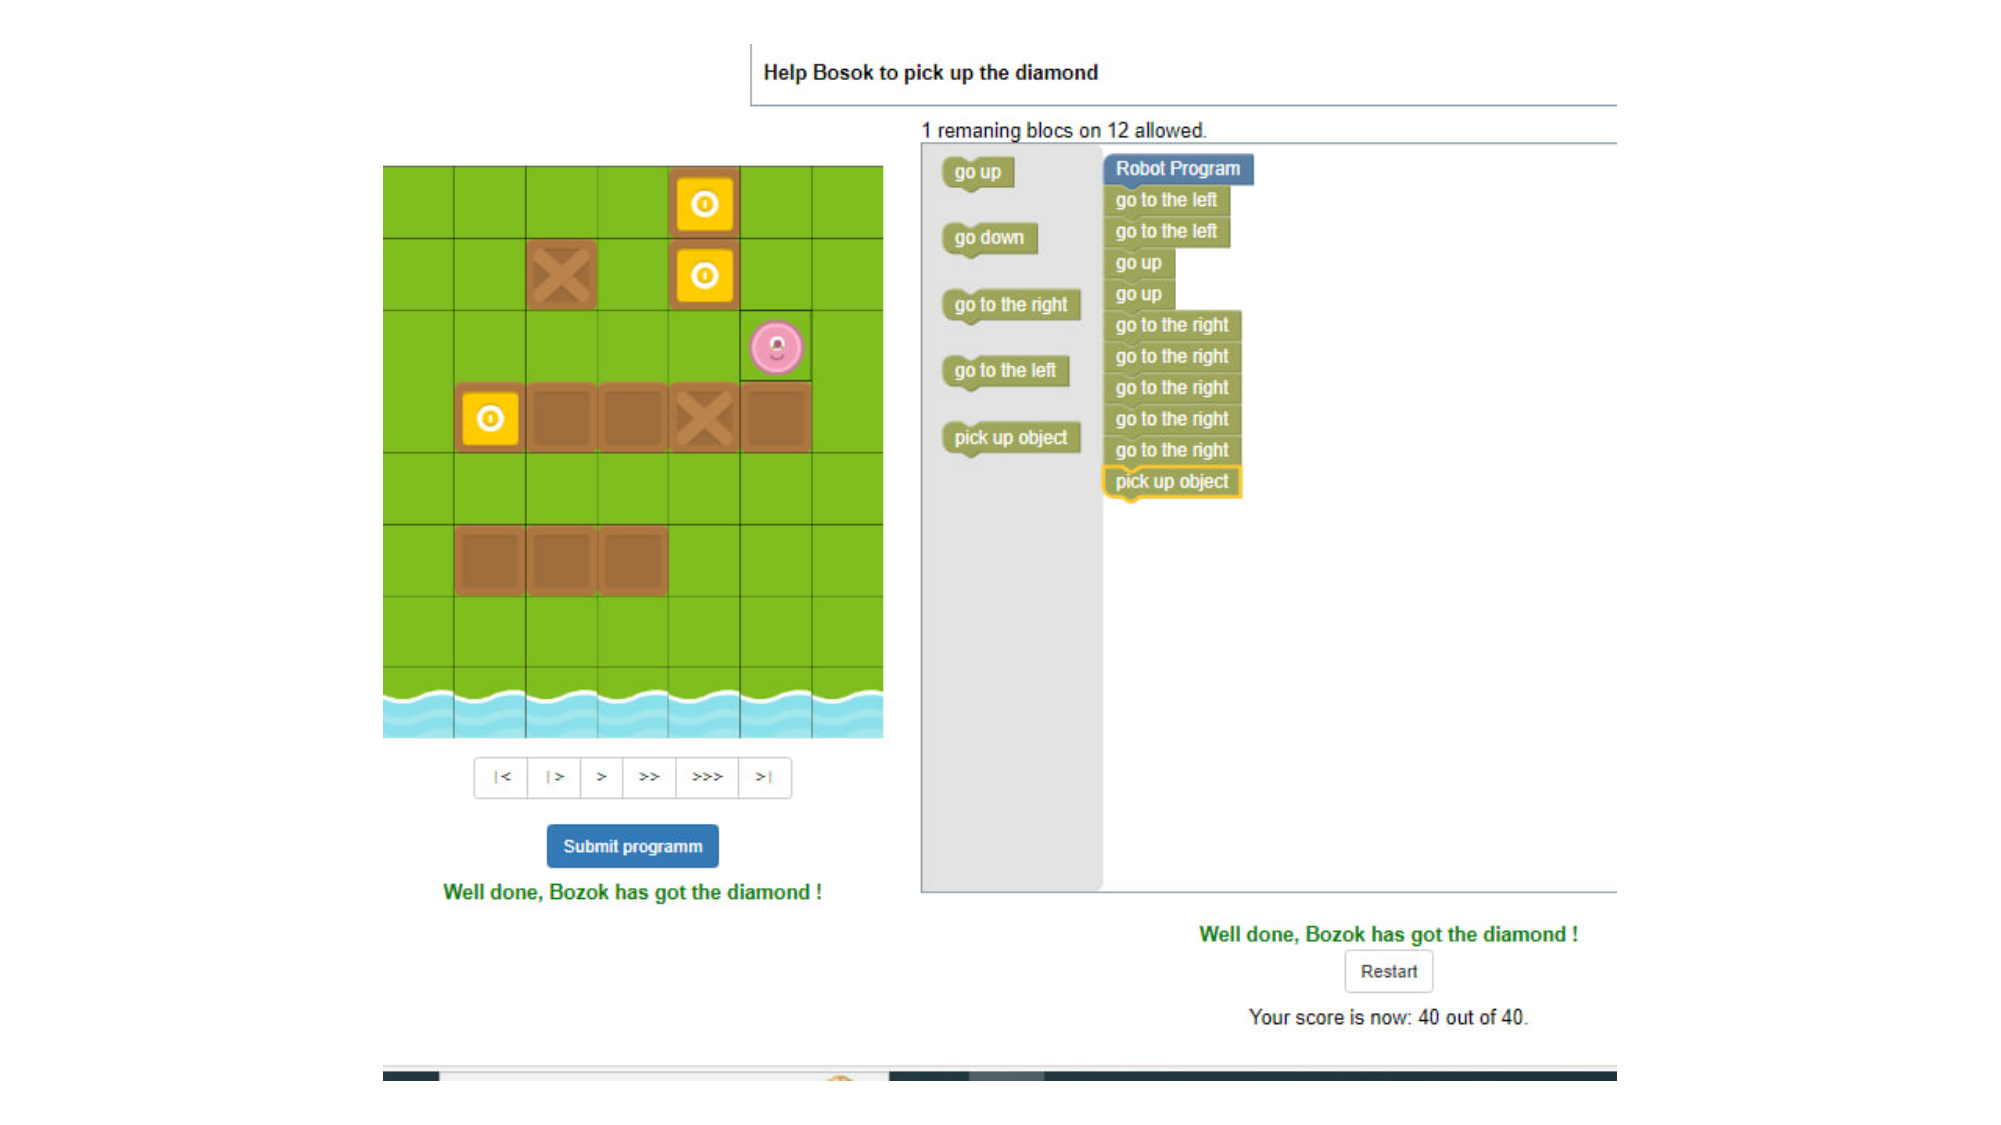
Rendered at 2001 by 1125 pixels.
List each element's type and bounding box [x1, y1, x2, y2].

picture [383, 44, 1617, 1081]
